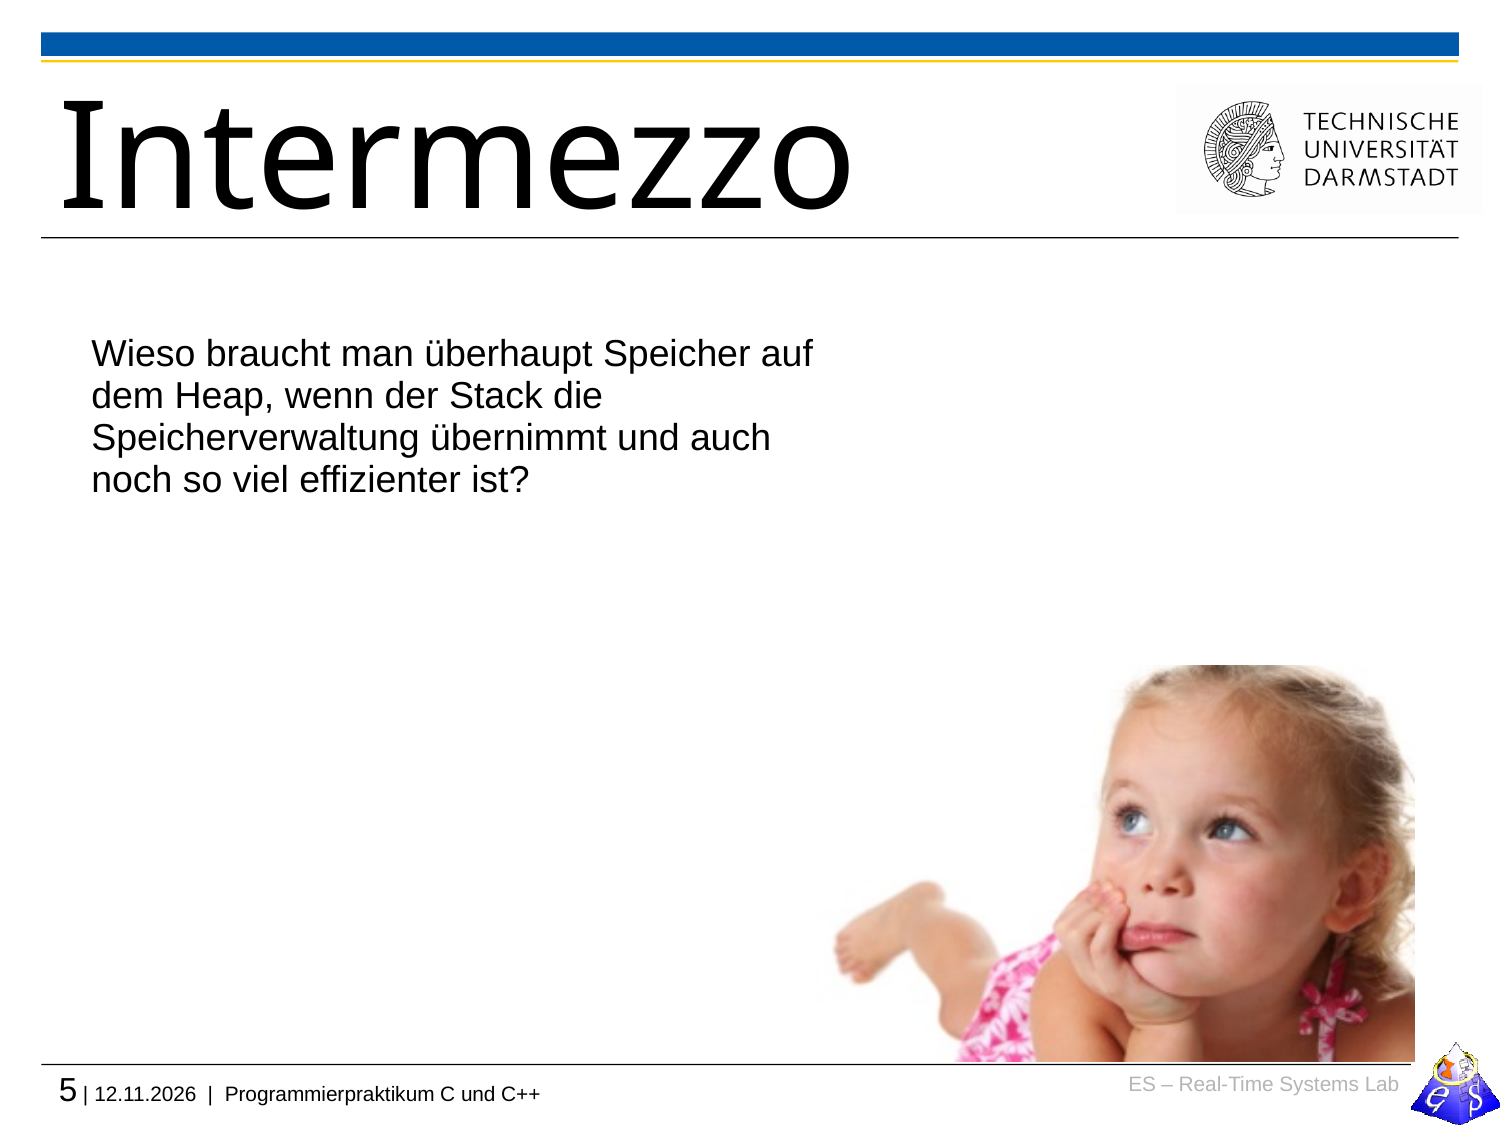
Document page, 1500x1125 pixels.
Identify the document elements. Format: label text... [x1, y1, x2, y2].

text_box Wieso braucht man überhaupt Speicher auf dem Heap, wenn der Stack die Speicherverwaltung übernimmt und auch noch so viel effizienter ist? [76, 325, 845, 508]
picture [815, 664, 1500, 1125]
picture [1187, 84, 1483, 214]
title Intermezzo [58, 80, 1187, 218]
